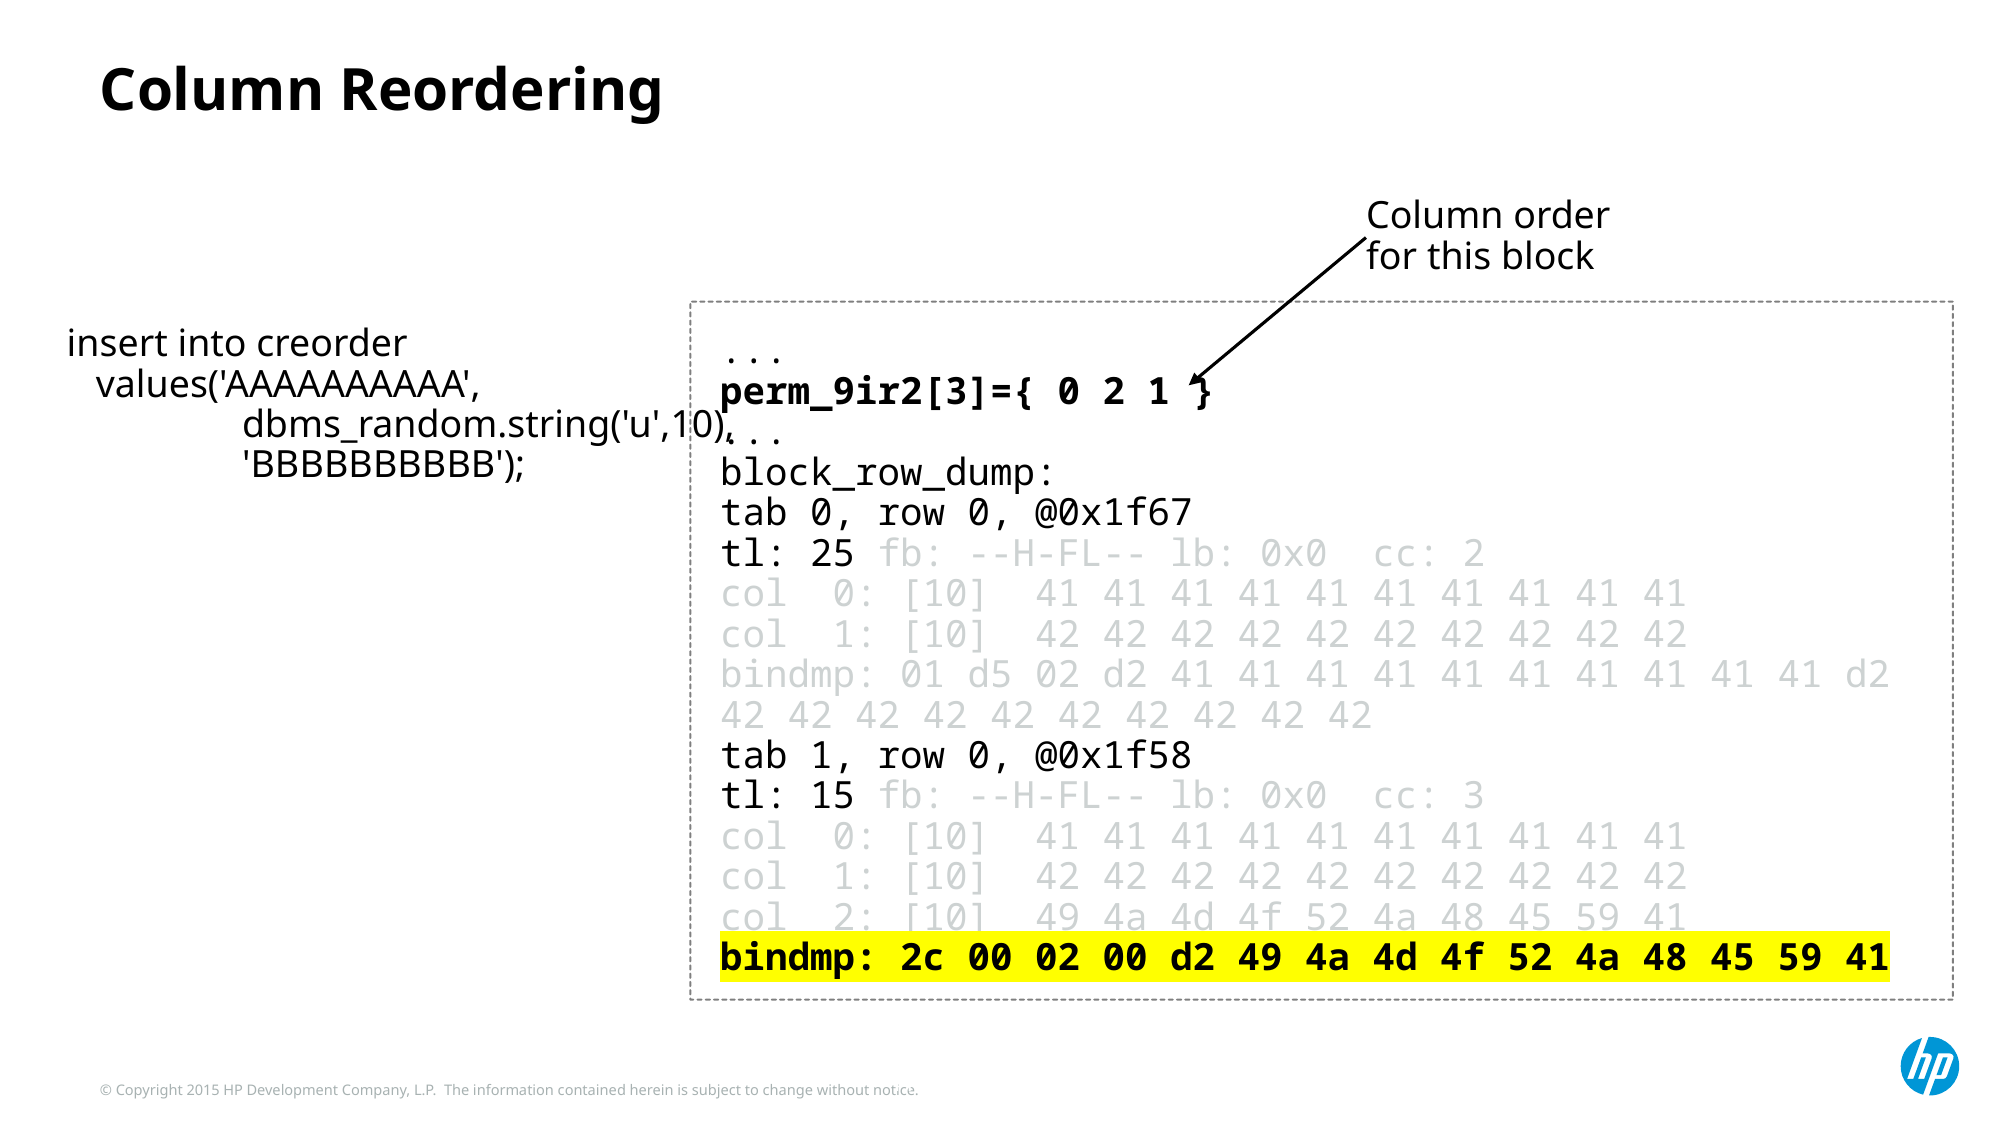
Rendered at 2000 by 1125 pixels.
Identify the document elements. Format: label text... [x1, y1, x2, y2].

text_box Column order for this block [1365, 196, 1596, 279]
text_box ... perm_9ir2[3]={ 0 2 1 } ... block_row_dump: tab 0, row 0, @0x1f67 tl: 25 fb: --H-FL-- lb: 0x0 cc: 2 col 0: [10] 41 41 41 41 41 41 41 41 41 41 col 1: [10] 42 42 42 42 42 42 42 42 42 42 bindmp: 01 d5 02 d2 41 41 41 41 41 41 41 41 41 41 d2 42 42 42 42 42 42 42 42 42 42 tab 1, row 0, @0x1f58 tl: 15 fb: --H-FL-- lb: 0x0 cc: 3 col 0: [10] 41 41 41 41 41 41 41 41 41 41 col 1: [10] 42 42 42 42 42 42 42 42 42 42 col 2: [10] 49 4a 4d 4f 52 4a 48 45 59 41 bindmp: 2c 00 02 00 d2 49 4a 4d 4f 52 4a 48 45 59 41 [690, 301, 1953, 1000]
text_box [1188, 237, 1367, 386]
text_box insert into creorder values('AAAAAAAAAA', dbms_random.string('u',10), 'BBBBBBBBBB'); [66, 324, 650, 496]
text_box Column Reordering [99, 40, 1900, 123]
